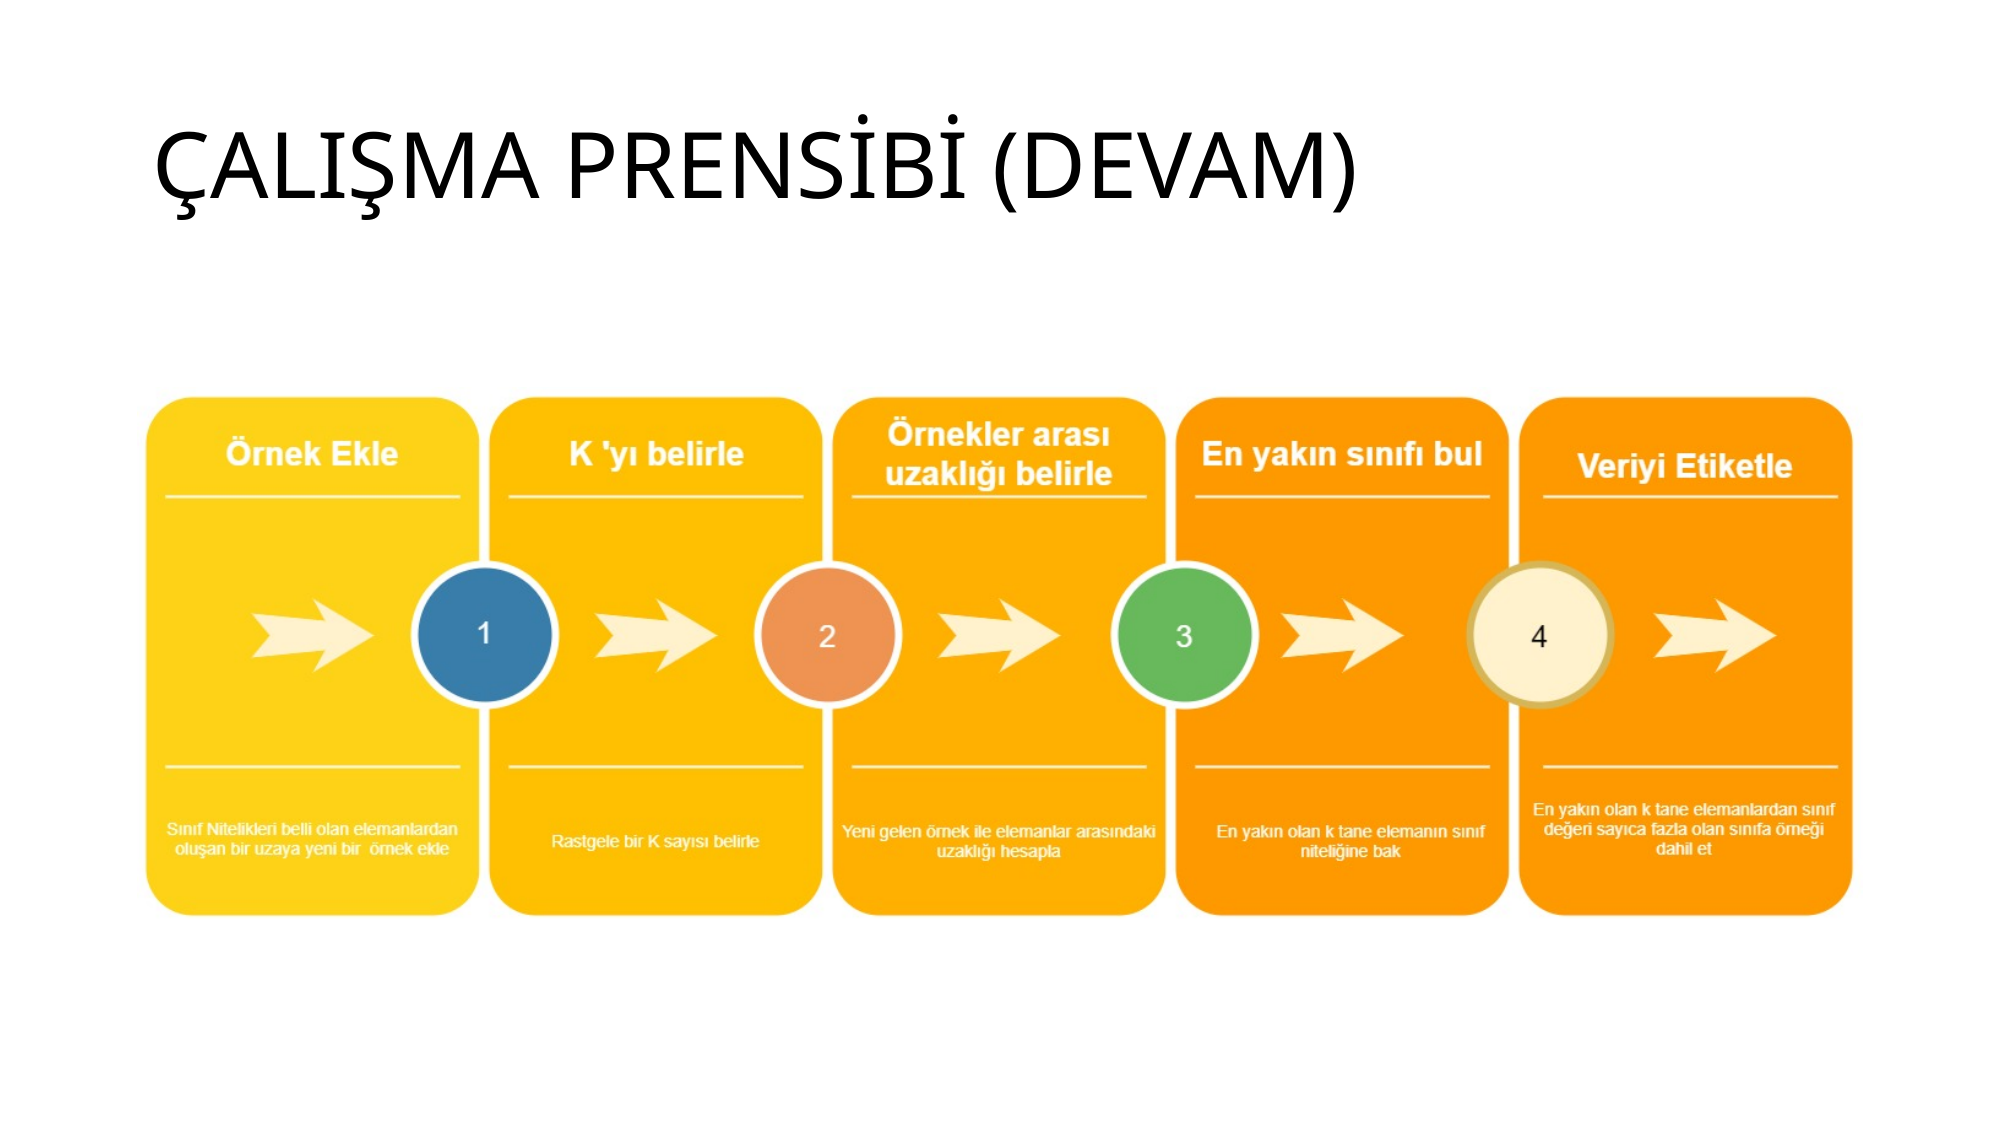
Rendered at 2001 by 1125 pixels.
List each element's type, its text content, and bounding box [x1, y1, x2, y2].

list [137, 387, 1863, 926]
title ÇALIŞMA PRENSİBİ (DEVAM) [137, 59, 1863, 278]
